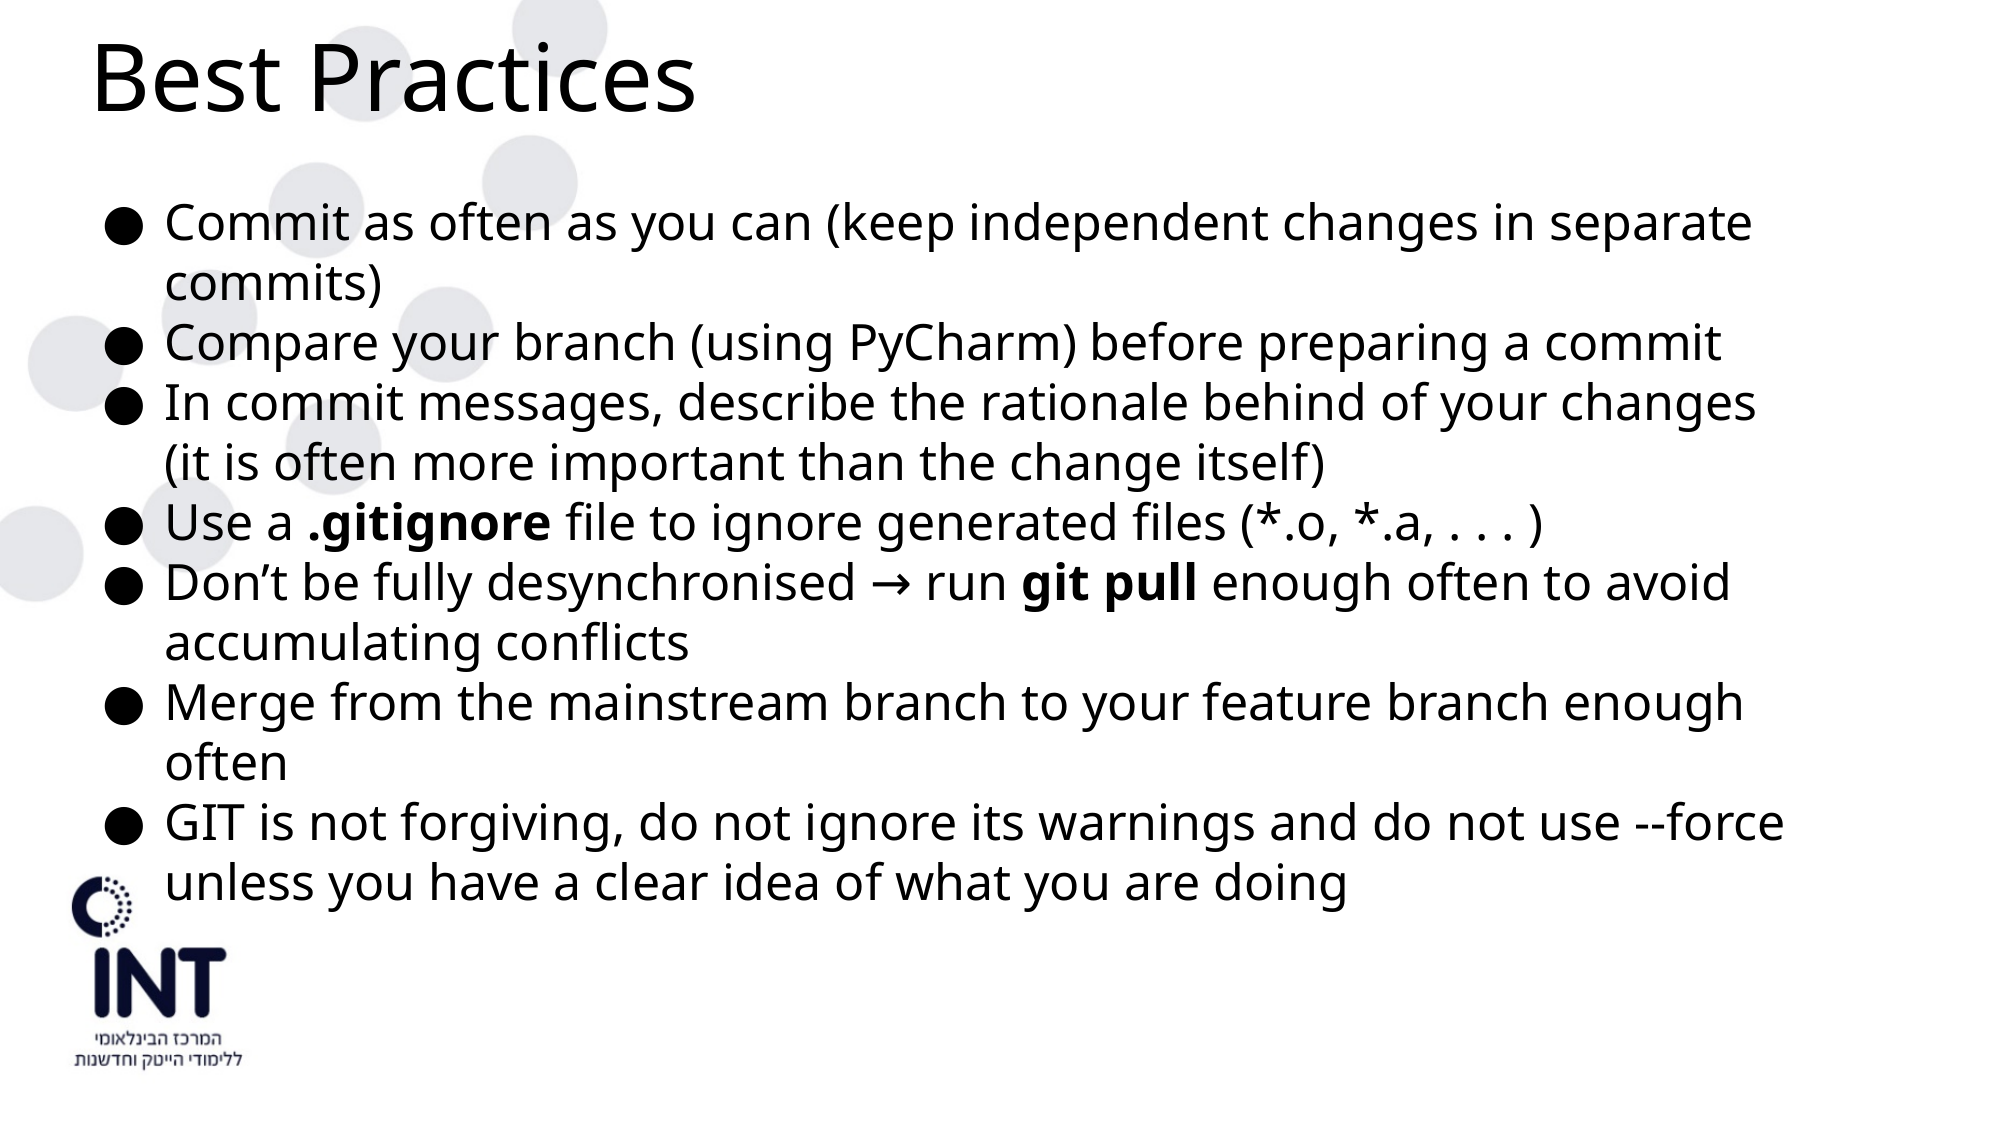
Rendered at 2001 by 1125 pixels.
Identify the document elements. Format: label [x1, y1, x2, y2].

list [0, 0, 2000, 1125]
